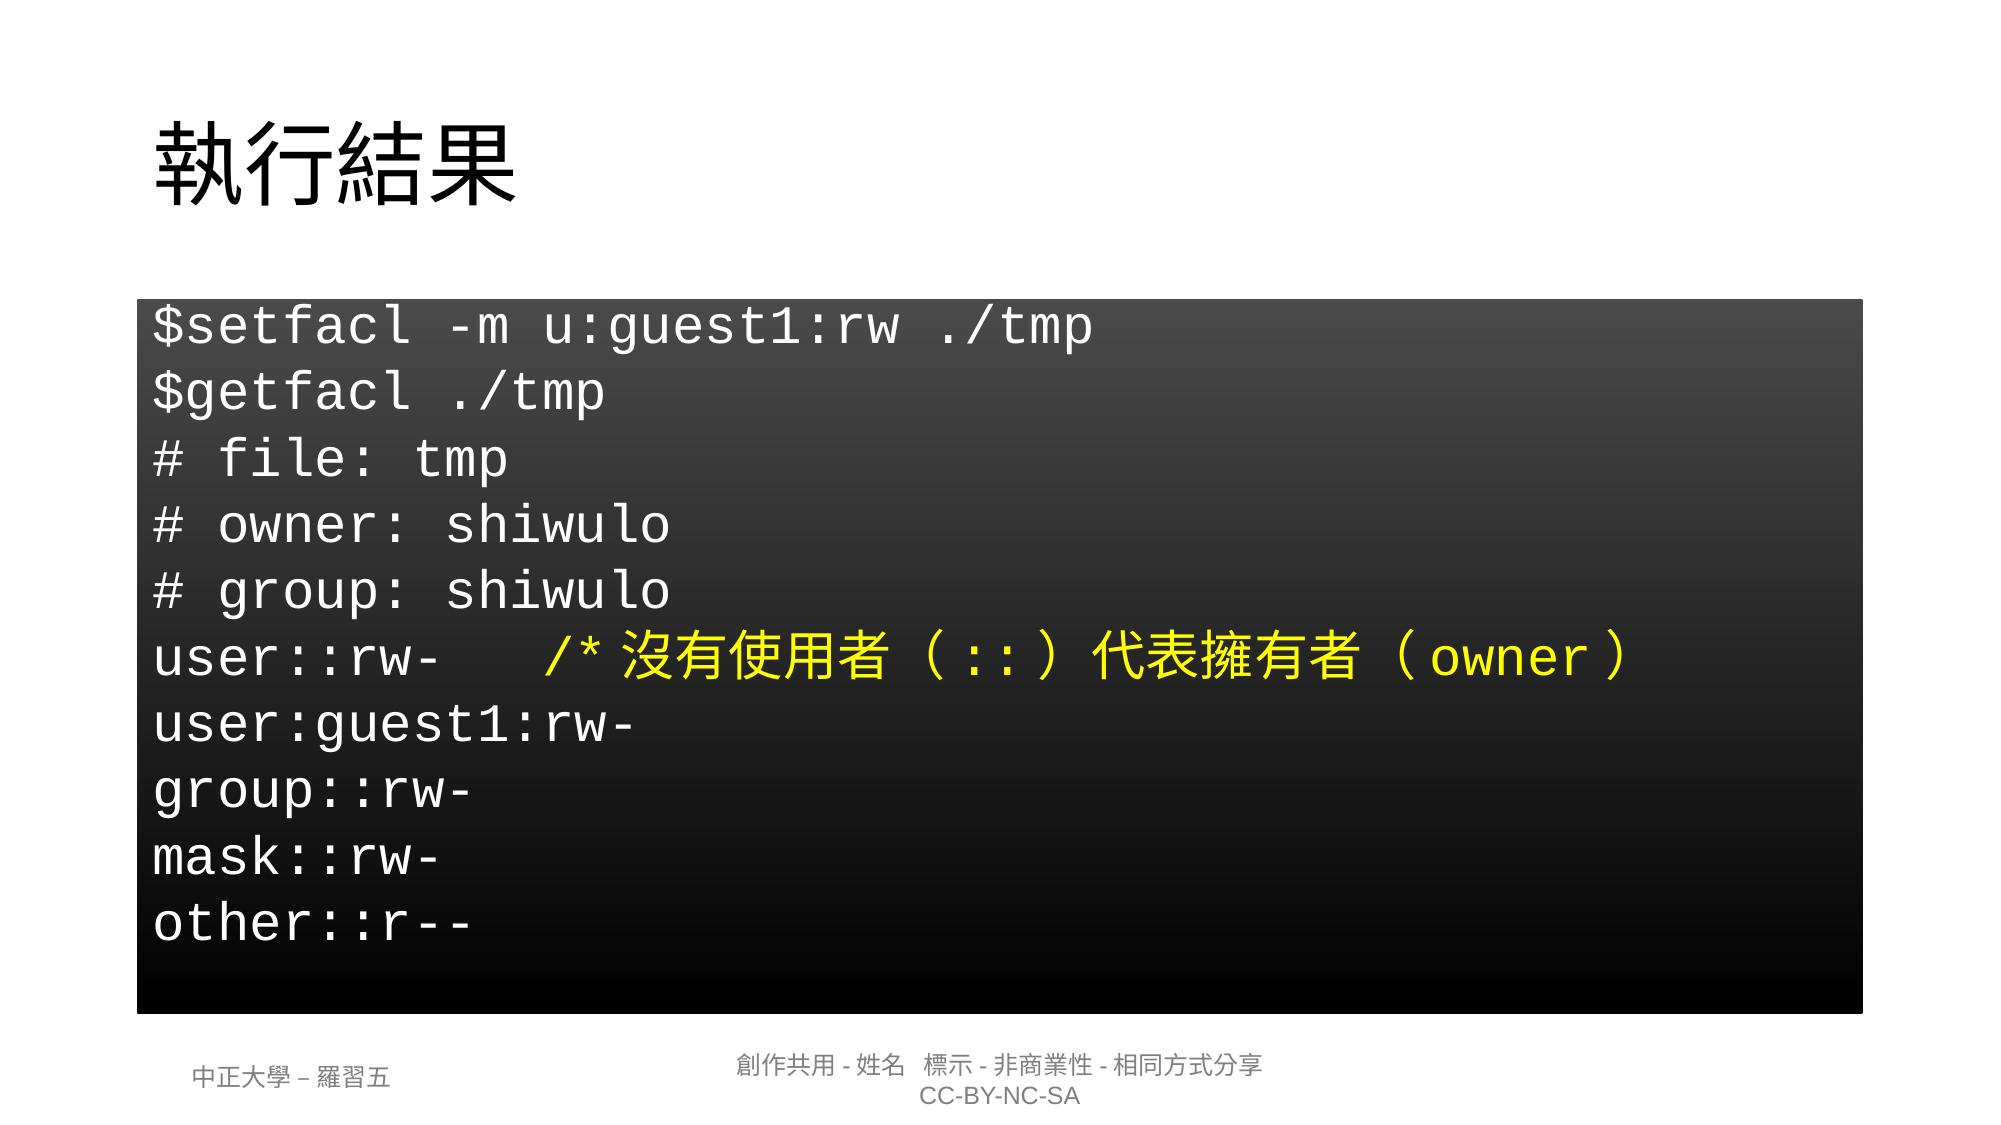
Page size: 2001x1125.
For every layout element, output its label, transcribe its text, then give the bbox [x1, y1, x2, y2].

text_box $setfacl -m u:guest1:rw ./tmp $getfacl ./tmp # file: tmp # owner: shiwulo # group: shiwulo user::rw- /*沒有使用者（::）代表擁有者（owner） user:guest1:rw- group::rw- mask::rw- other::r-- [137, 299, 1863, 1014]
text_box 執行結果 [137, 59, 1863, 278]
